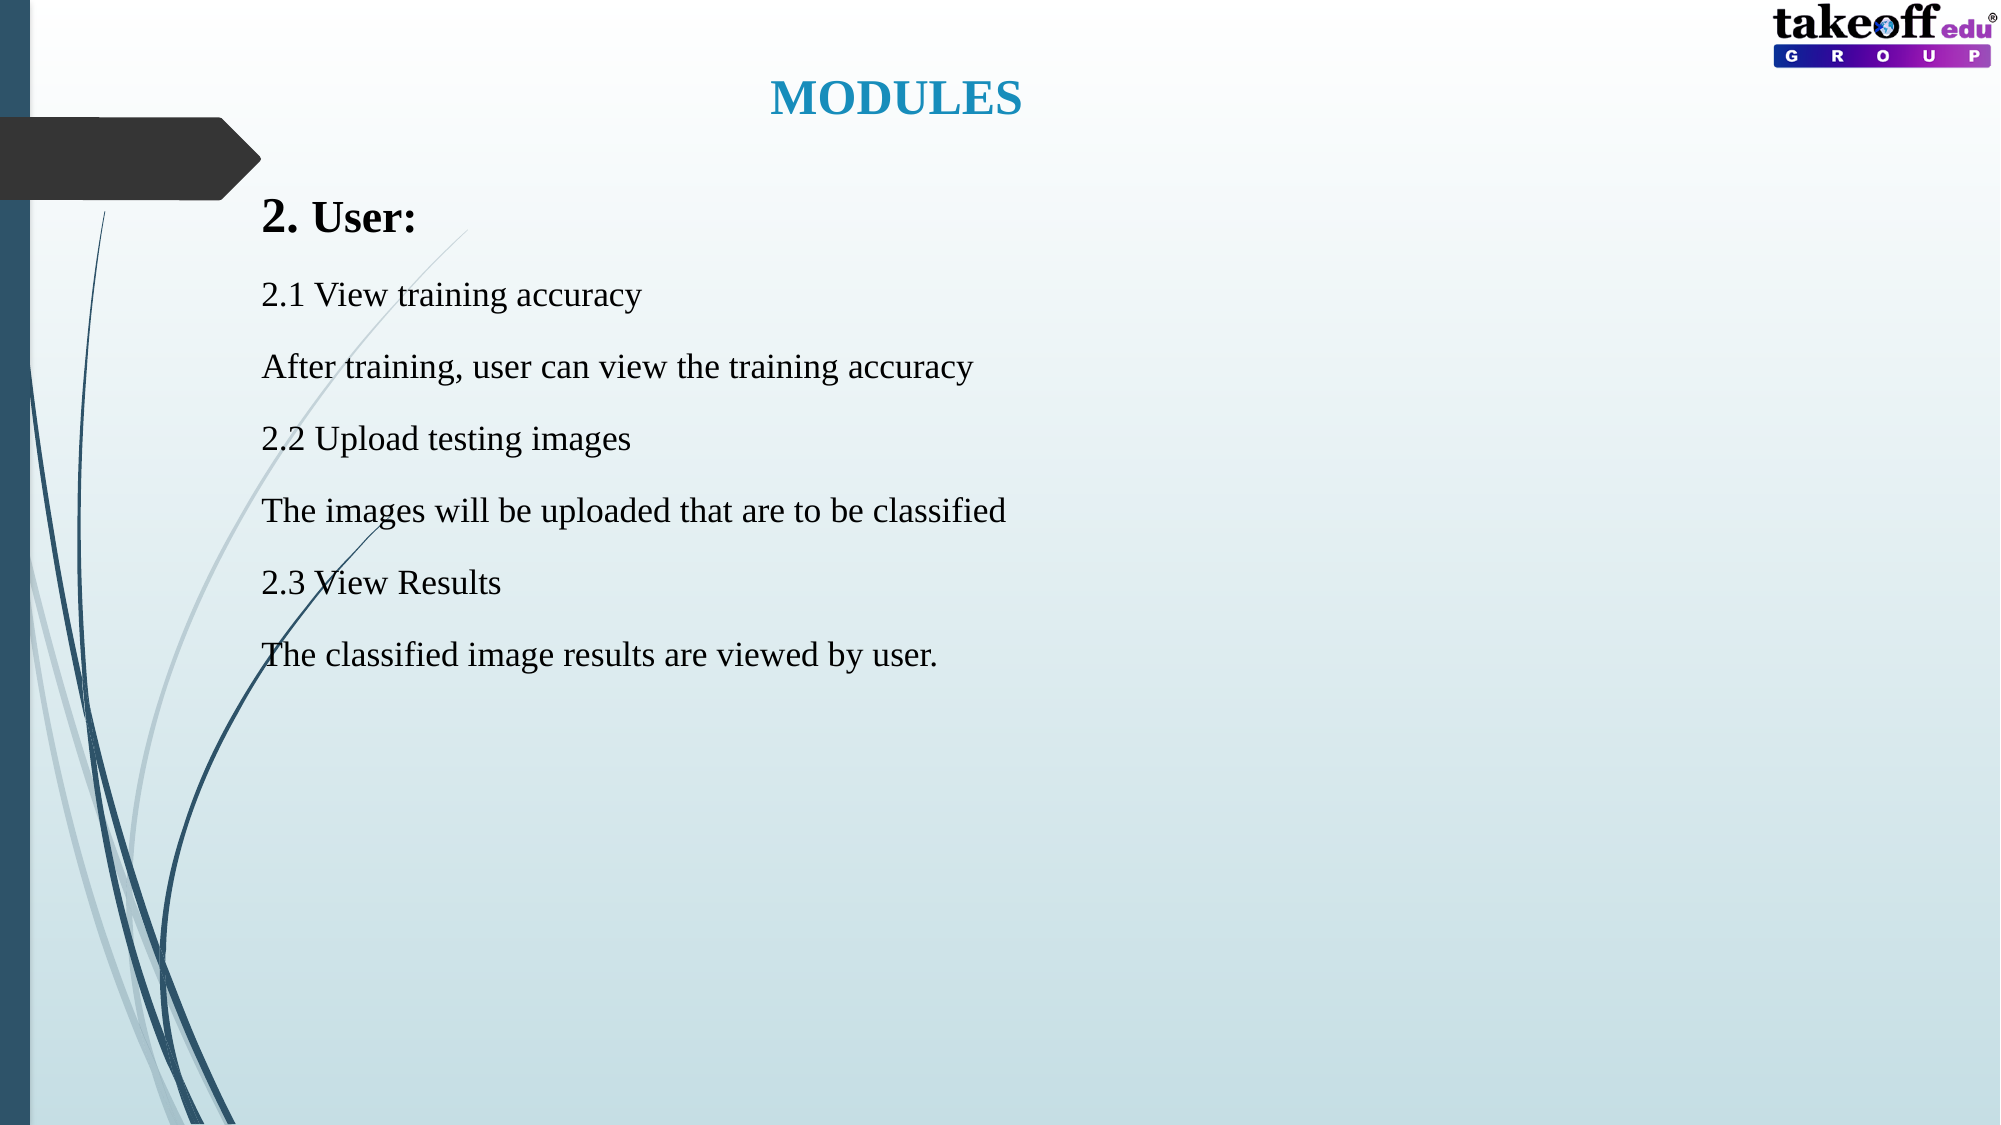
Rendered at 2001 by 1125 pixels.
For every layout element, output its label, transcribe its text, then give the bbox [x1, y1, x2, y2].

list 2. User: 2.1 View training accuracy After training, user can view the training accuracy 2.2 Upload testing images The images will be uploaded that are to be classified 2.3 View Results The classified image results are viewed by user. [246, 162, 1789, 876]
picture [1770, 0, 2000, 77]
title MODULES [165, 57, 1628, 268]
